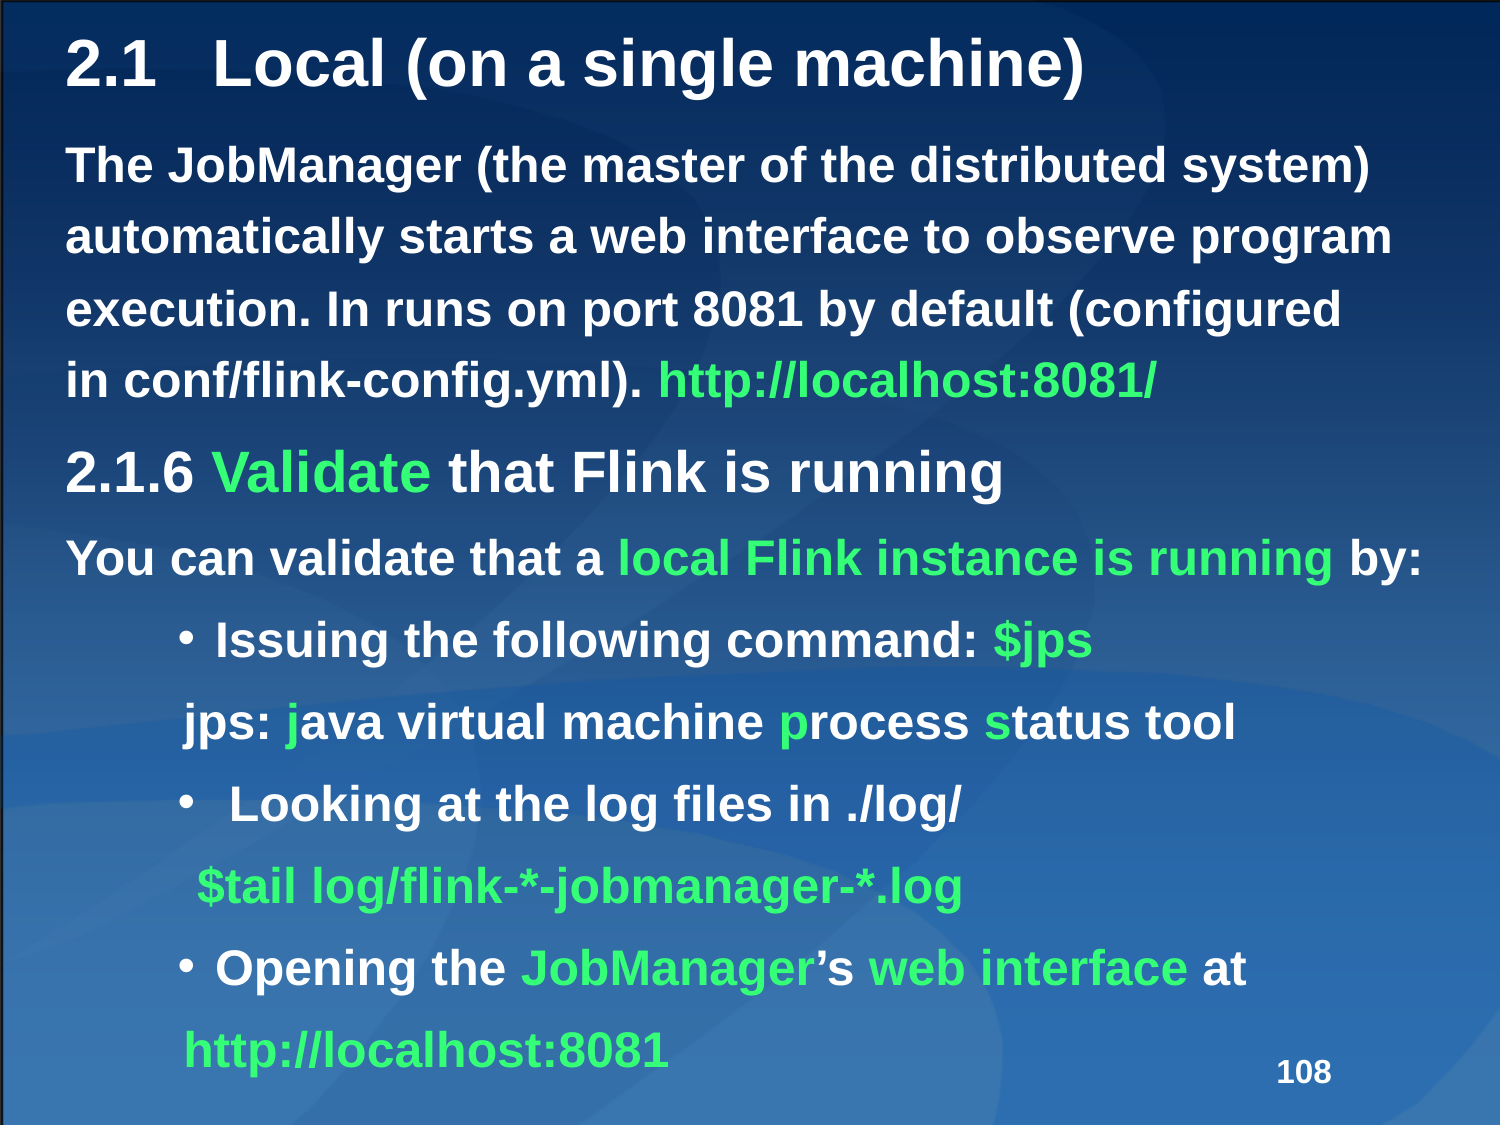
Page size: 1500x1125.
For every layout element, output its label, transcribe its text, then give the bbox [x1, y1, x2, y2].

title 2.1 Local (on a single machine) [50, 12, 1475, 112]
picture [0, 0, 1500, 1125]
text_box 108 [1129, 1042, 1480, 1103]
list The JobManager (the master of the distributed system) automatically starts a web interface to observe program execution. In runs on port 8081 by default (configured in conf/flink-config.yml). http://localhost:8081/ 2.1.6 Validate that Flink is running You can validate that a local Flink instance is running by: Issuing the following command: $jps jps: java virtual machine process status tool Looking at the log files in ./log/ $tail log/flink-*-jobmanager-*.log Opening the JobManager’s web interface at http://localhost:8081 [50, 112, 1475, 1125]
